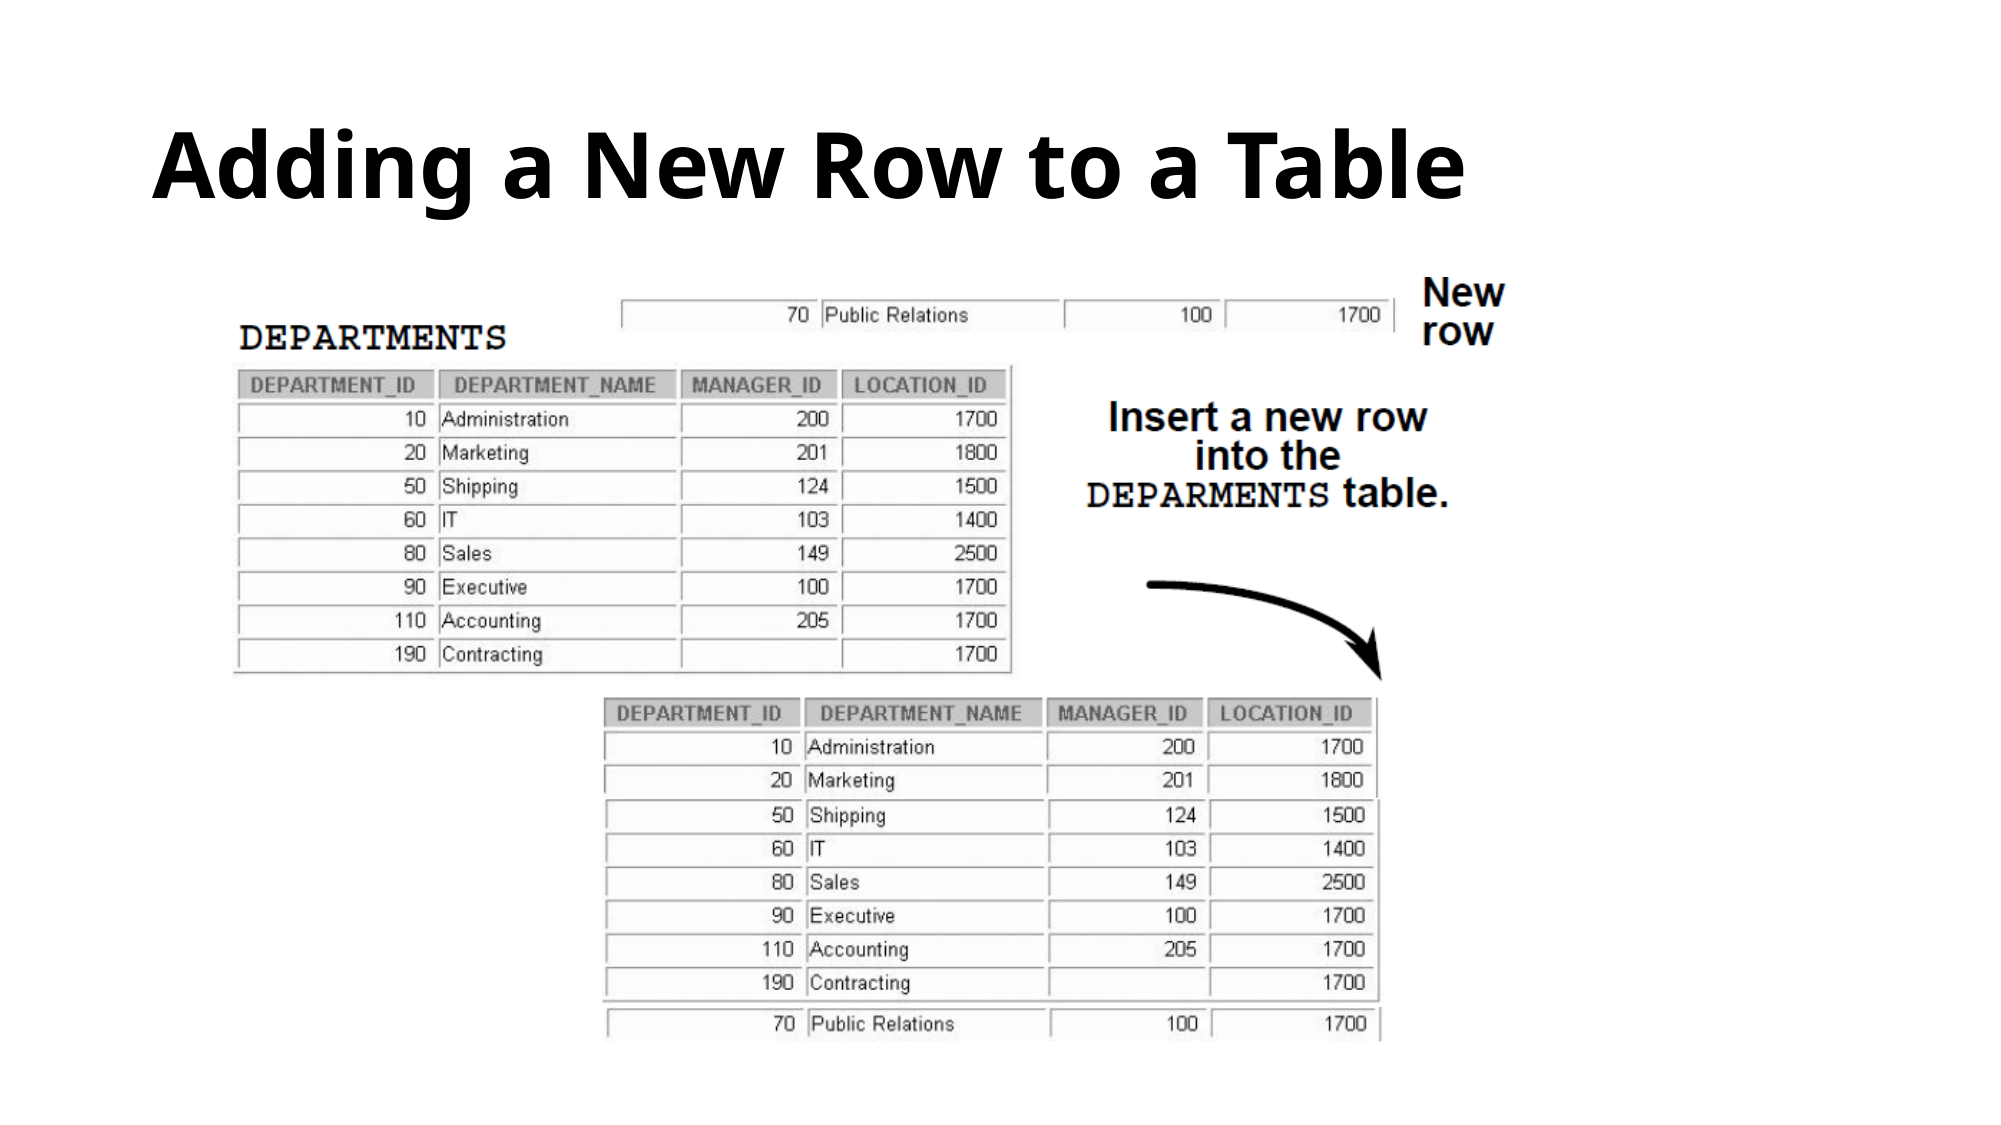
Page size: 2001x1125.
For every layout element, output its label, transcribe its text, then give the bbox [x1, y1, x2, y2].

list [170, 277, 1587, 1043]
title Adding a New Row to a Table [137, 59, 1863, 278]
